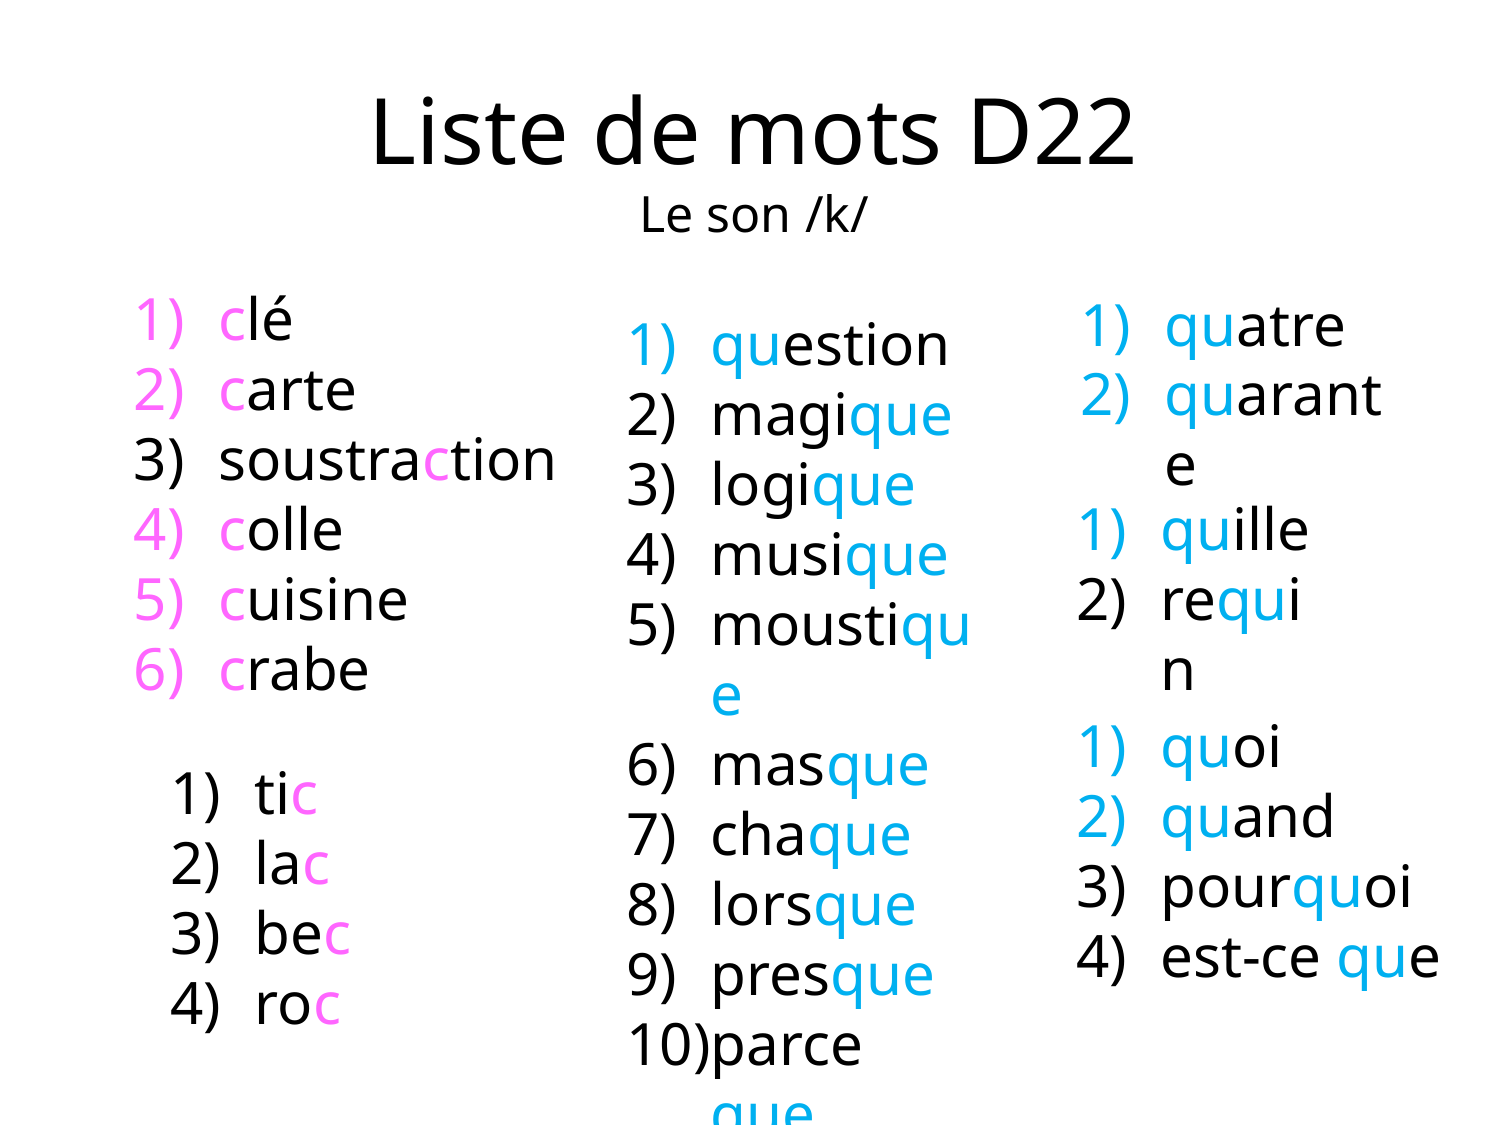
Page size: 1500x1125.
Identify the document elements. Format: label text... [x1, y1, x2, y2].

text_box tic lac bec roc [155, 749, 367, 1044]
text_box clé carte soustraction colle cuisine crabe [119, 275, 573, 710]
text_box quille requin [1061, 484, 1329, 710]
text_box question magique logique musique moustique masque chaque lorsque presque parce que [611, 299, 989, 1125]
text_box quoi quand pourquoi est-ce que [1061, 702, 1481, 997]
text_box quatre quarante [1065, 280, 1402, 505]
text_box Liste de mots D22 Le son /k/ [354, 65, 1155, 250]
